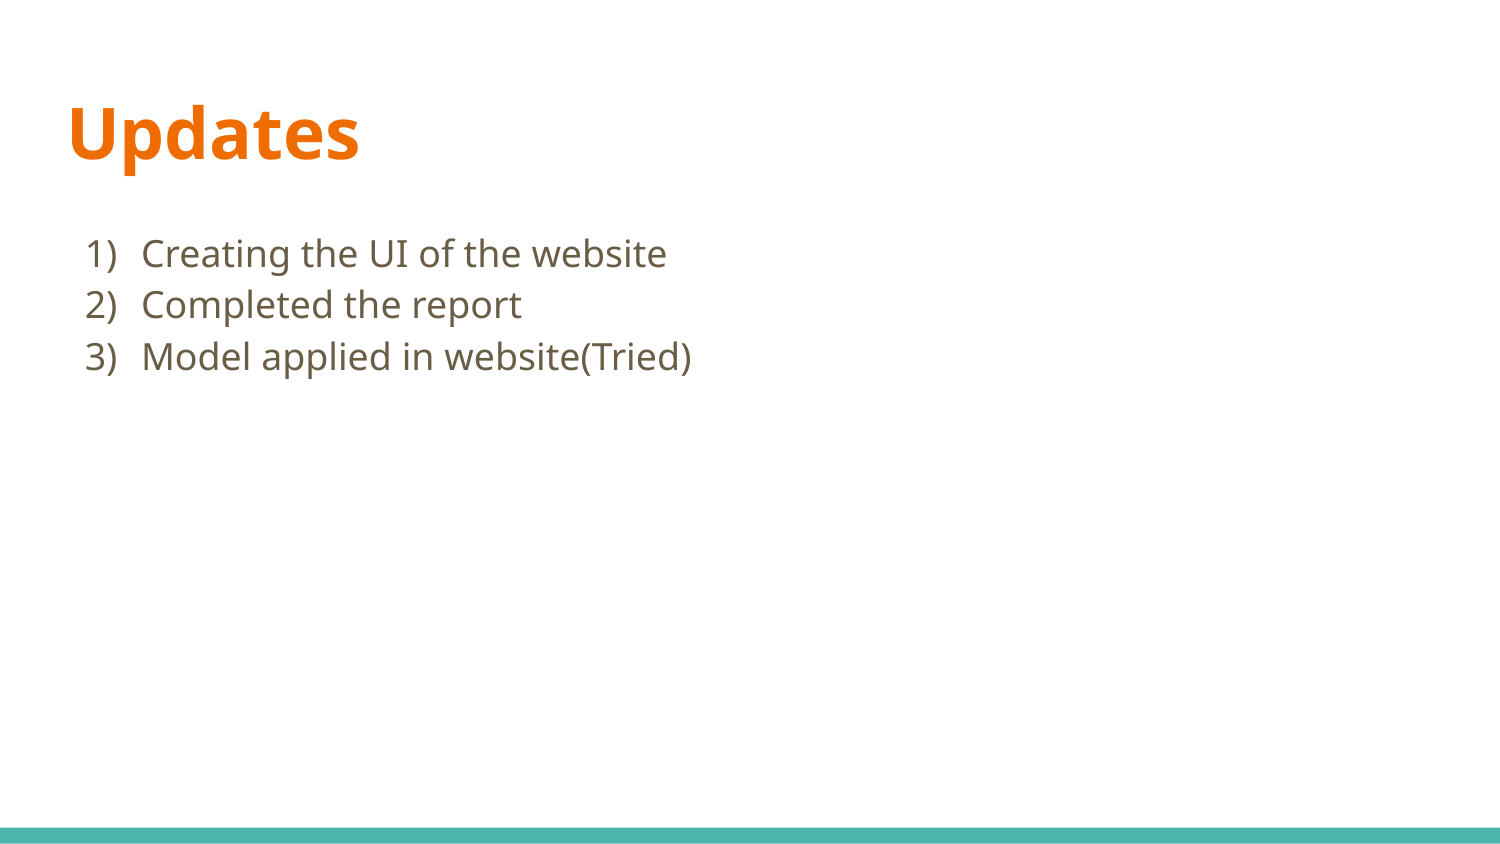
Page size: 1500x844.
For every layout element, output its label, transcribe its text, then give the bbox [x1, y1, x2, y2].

title Updates [51, 72, 1449, 189]
list Creating the UI of the website Completed the report Model applied in website(Tried) [51, 207, 1449, 750]
